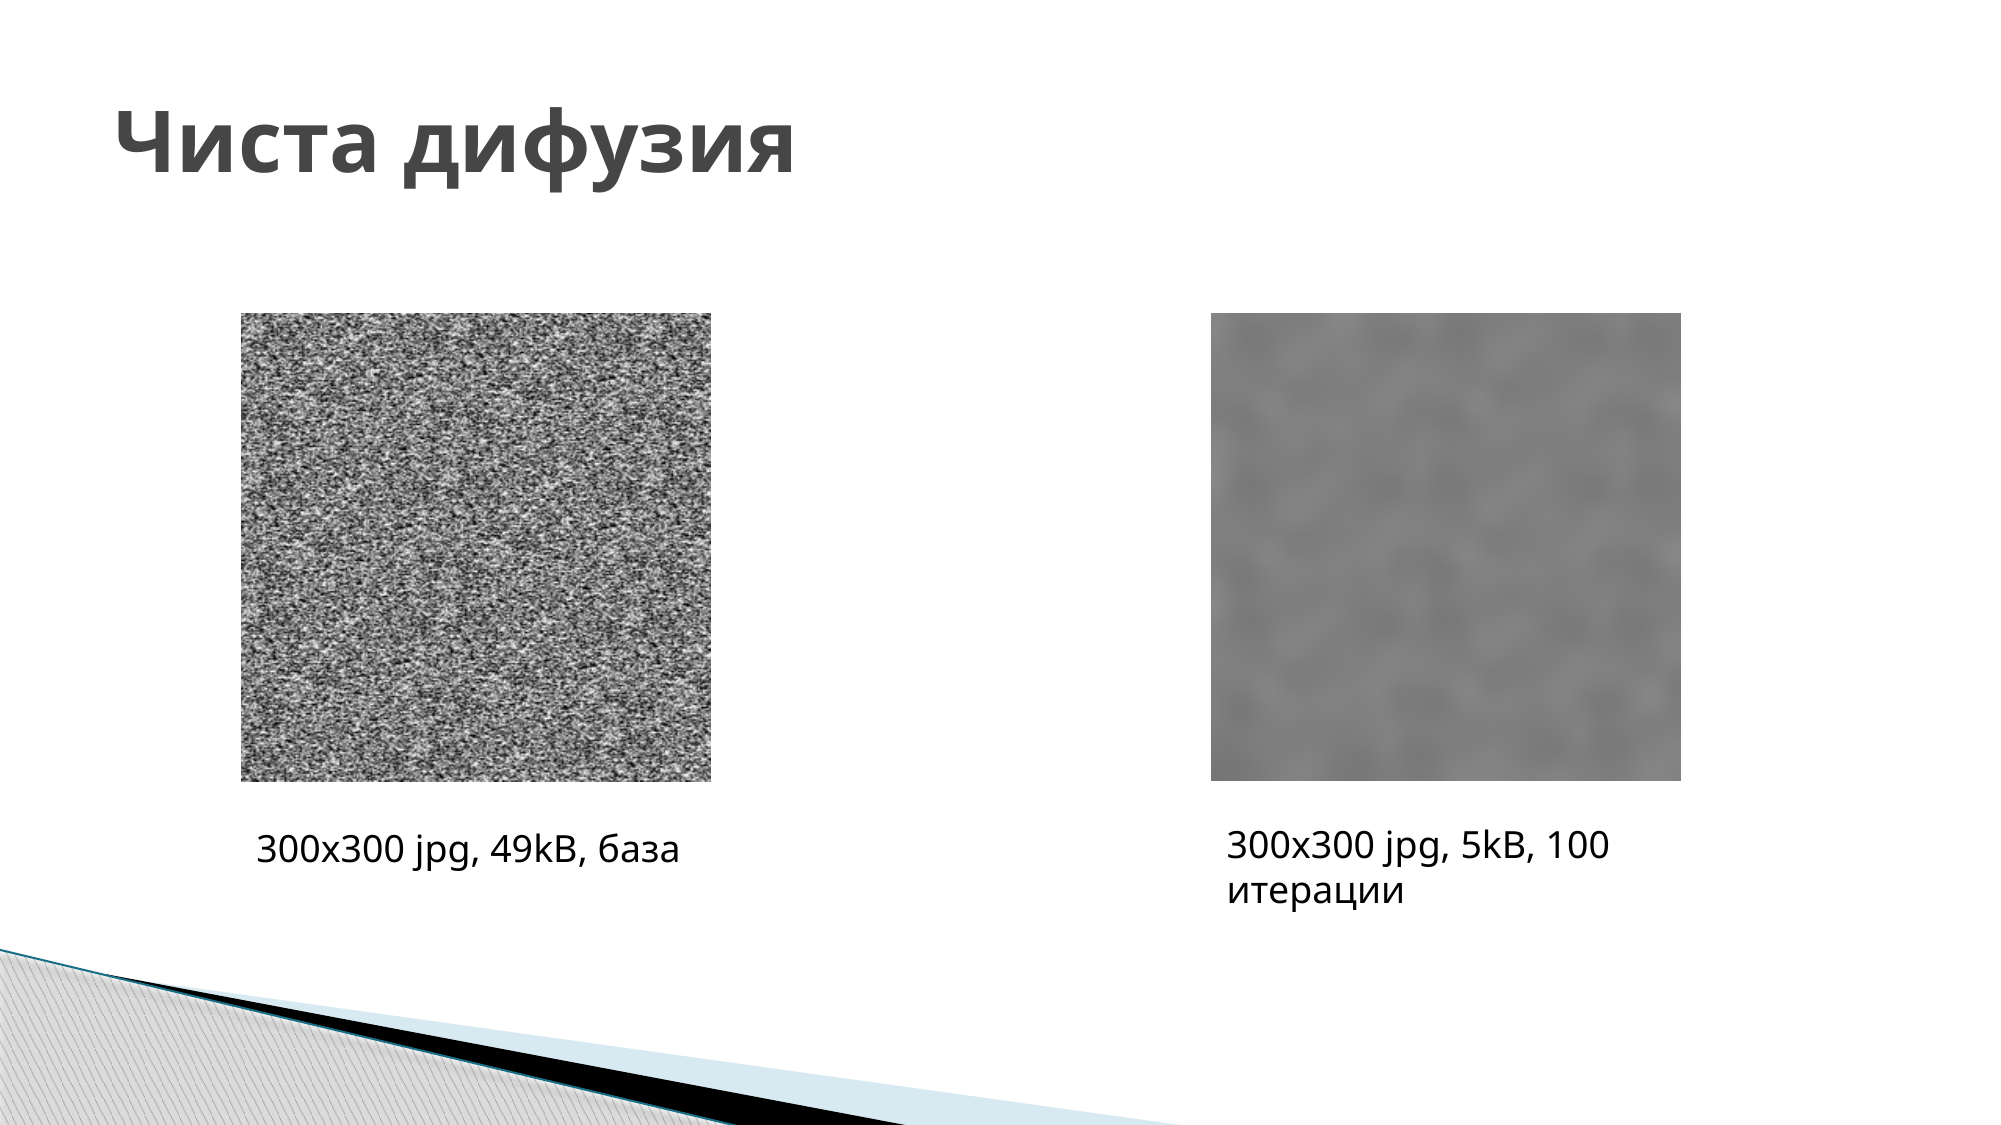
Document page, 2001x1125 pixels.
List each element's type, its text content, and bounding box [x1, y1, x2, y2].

text_box 300x300 jpg, 49kB, база [241, 817, 697, 878]
text_box 300x300 jpg, 5kB, 100 итерации [1211, 814, 1753, 919]
title Чиста дифузия [99, 45, 1900, 233]
picture [1211, 312, 1681, 781]
picture [241, 312, 711, 783]
